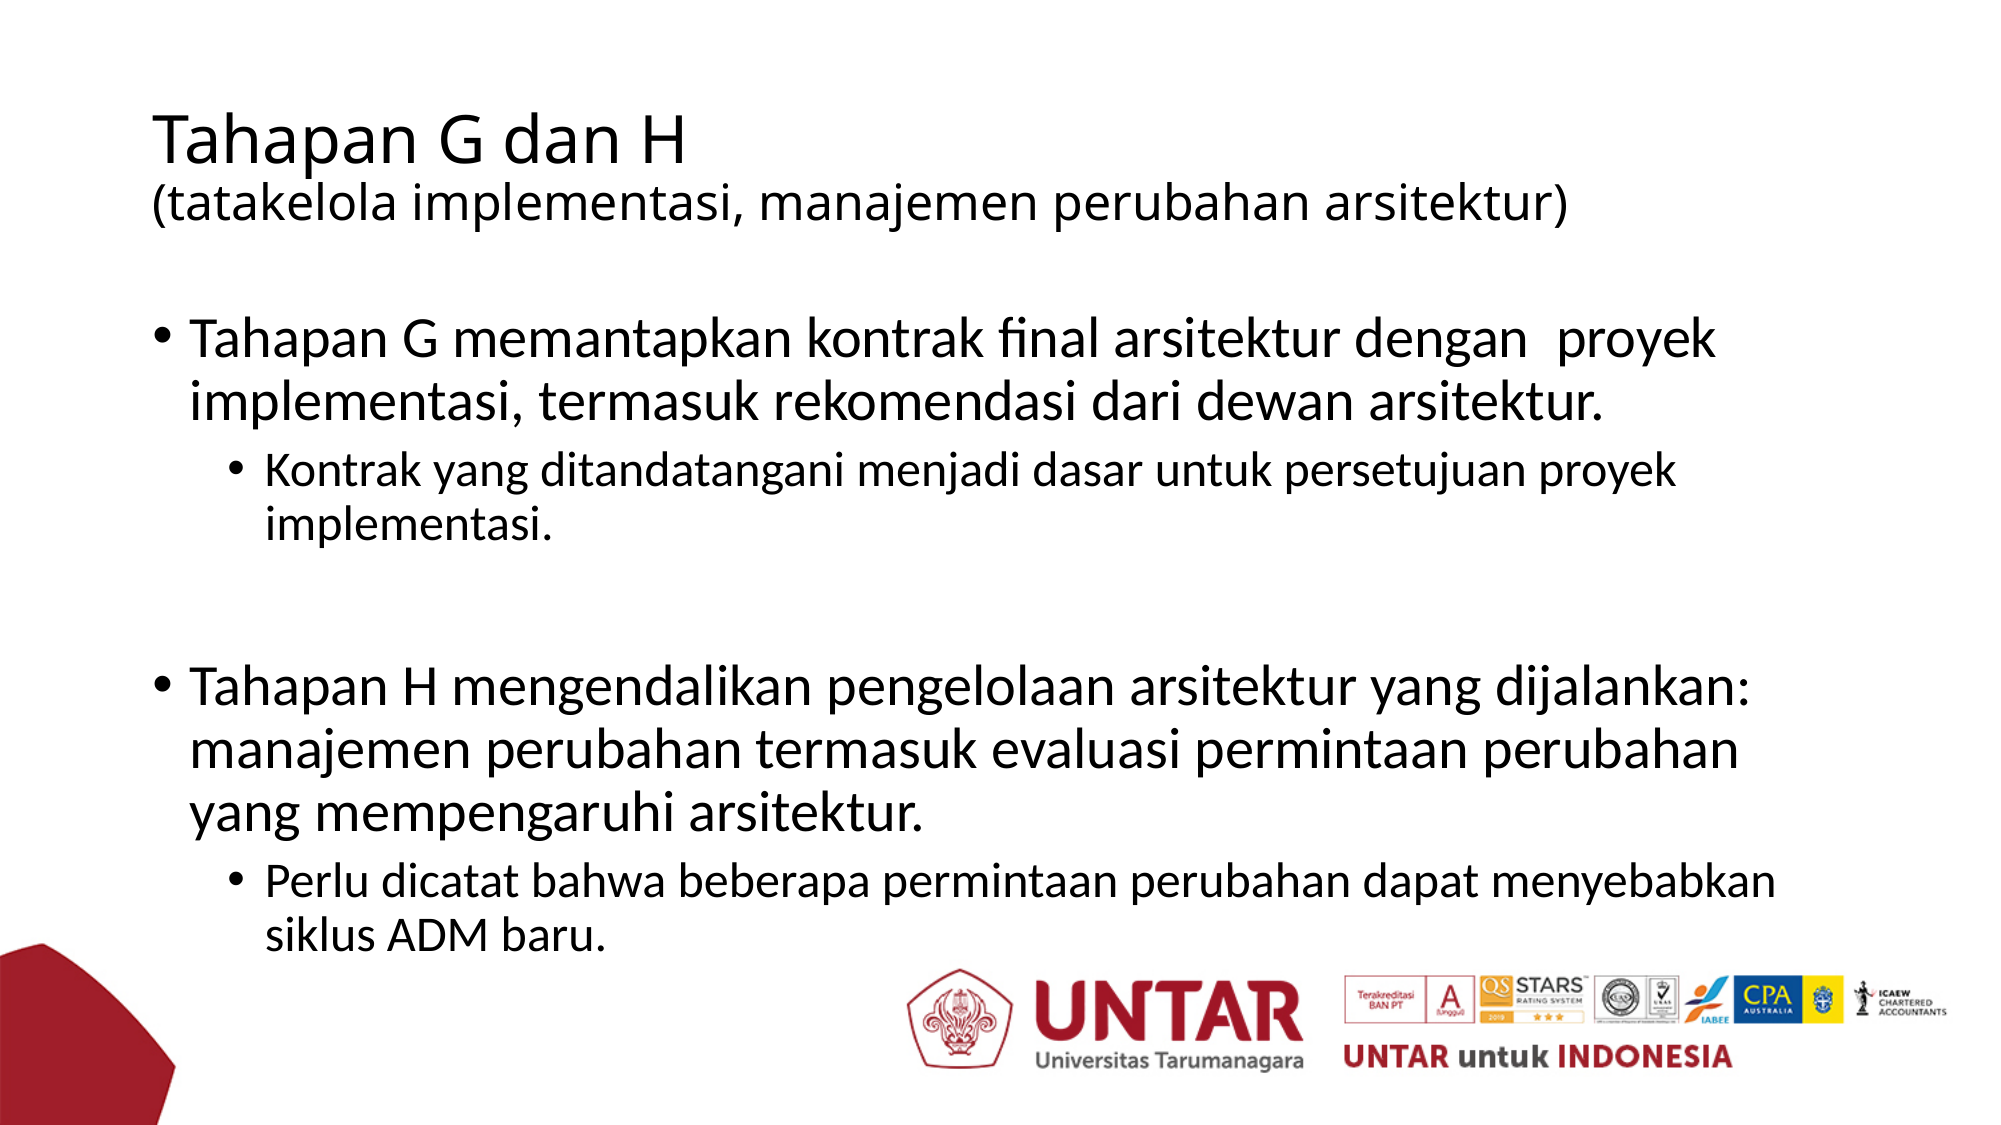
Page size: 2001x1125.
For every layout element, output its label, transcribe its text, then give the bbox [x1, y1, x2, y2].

title Tahapan G dan H (tatakelola implementasi, manajemen perubahan arsitektur) [137, 59, 1863, 278]
list Tahapan G memantapkan kontrak final arsitektur dengan proyek implementasi, termasuk rekomendasi dari dewan arsitektur. Kontrak yang ditandatangani menjadi dasar untuk persetujuan proyek implementasi. Tahapan H mengendalikan pengelolaan arsitektur yang dijalankan: manajemen perubahan termasuk evaluasi permintaan perubahan yang mempengaruhi arsitektur. Perlu dicatat bahwa beberapa permintaan perubahan dapat menyebabkan siklus ADM baru. [137, 299, 1863, 1014]
picture [0, 0, 2001, 1125]
